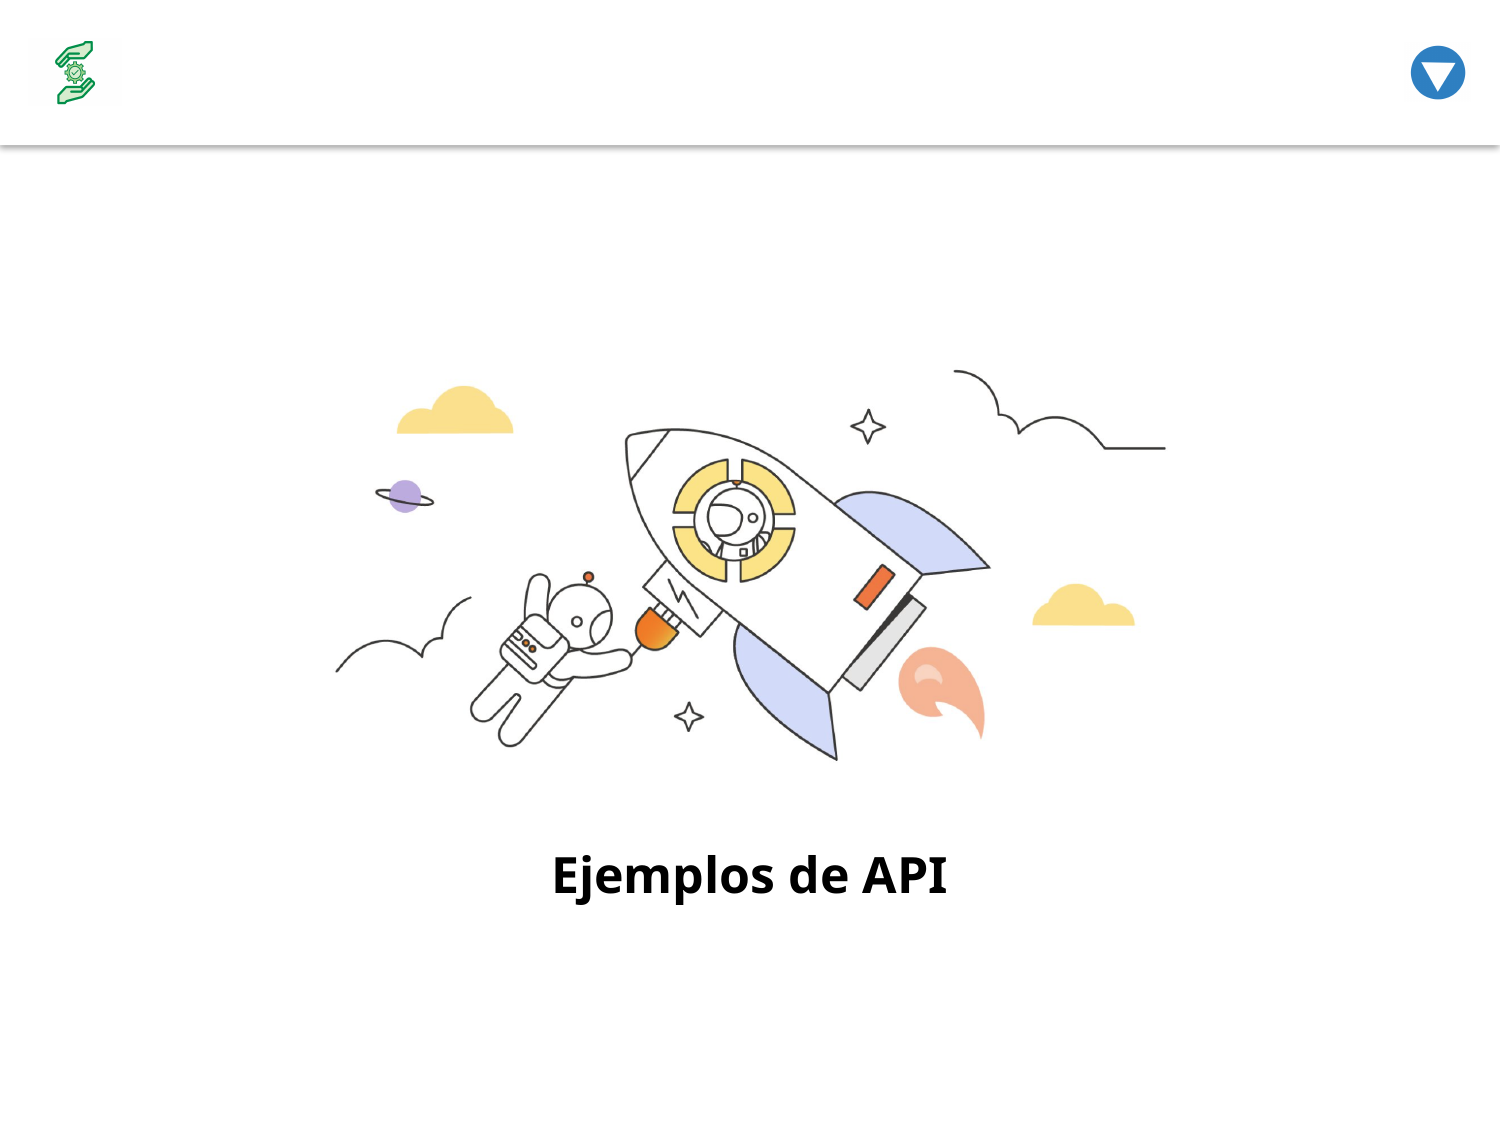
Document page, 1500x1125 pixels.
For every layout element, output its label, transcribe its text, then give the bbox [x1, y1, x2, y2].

picture [28, 38, 122, 106]
title Ejemplos de API [509, 845, 991, 929]
picture [306, 288, 1194, 837]
picture [1404, 42, 1471, 102]
